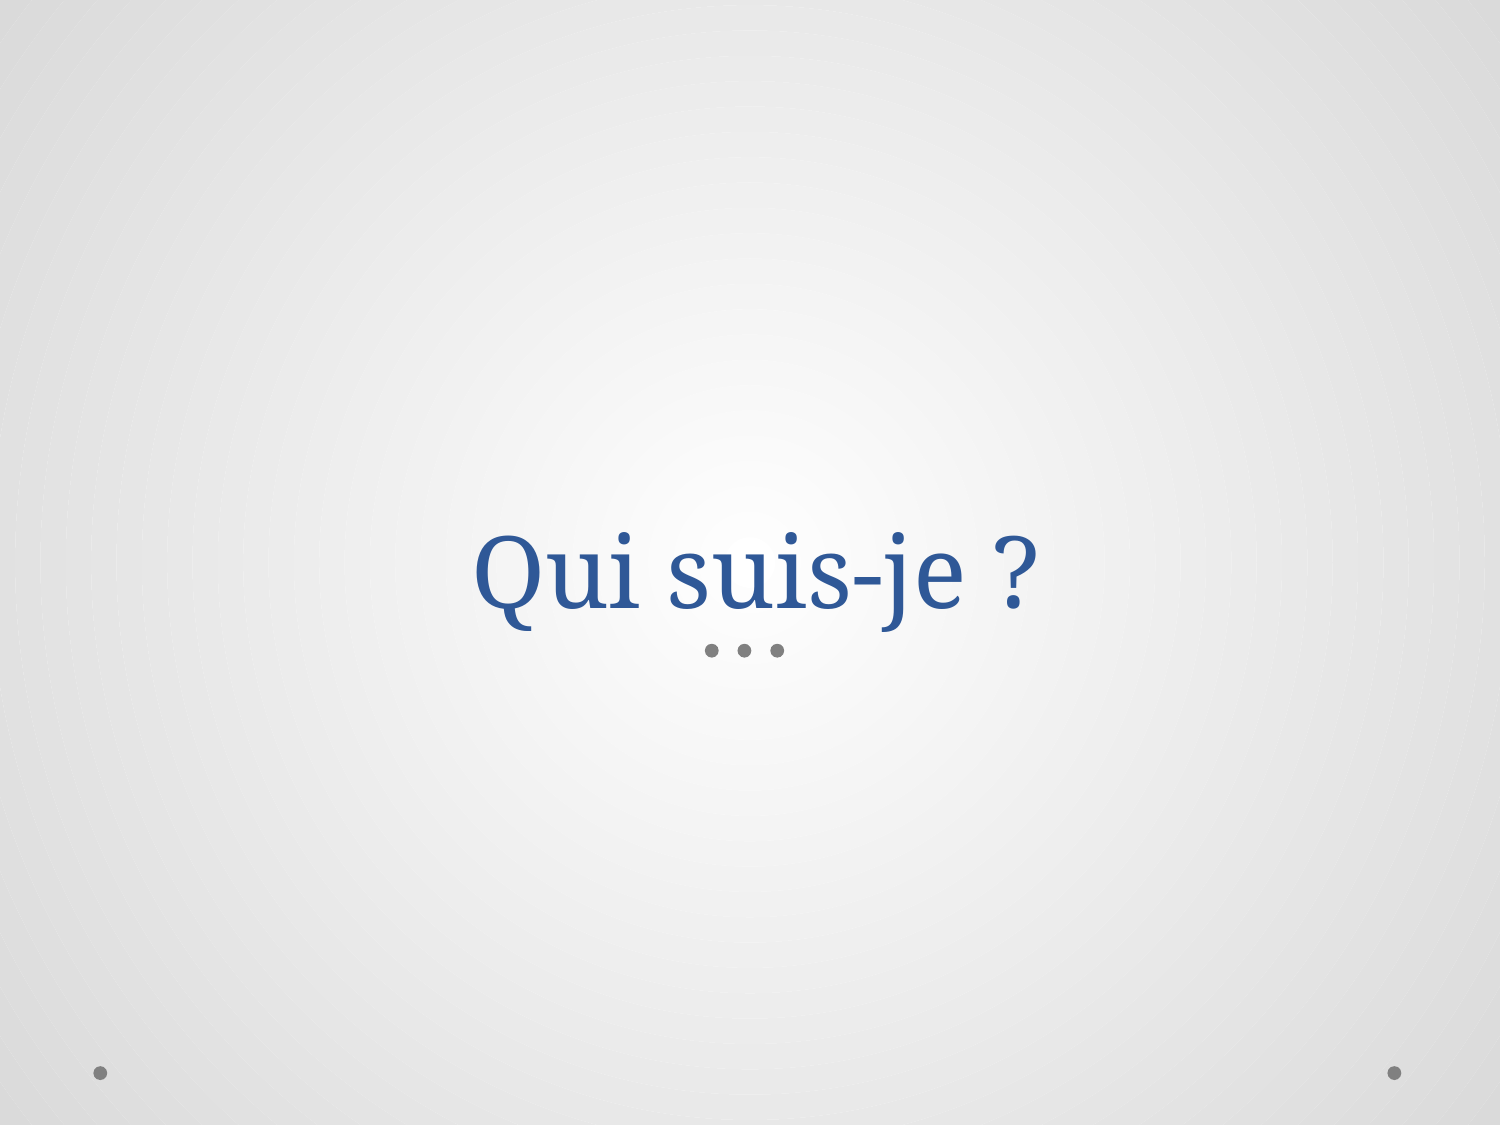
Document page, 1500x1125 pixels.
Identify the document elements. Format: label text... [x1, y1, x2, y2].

title Qui suis-je ? [118, 224, 1394, 636]
